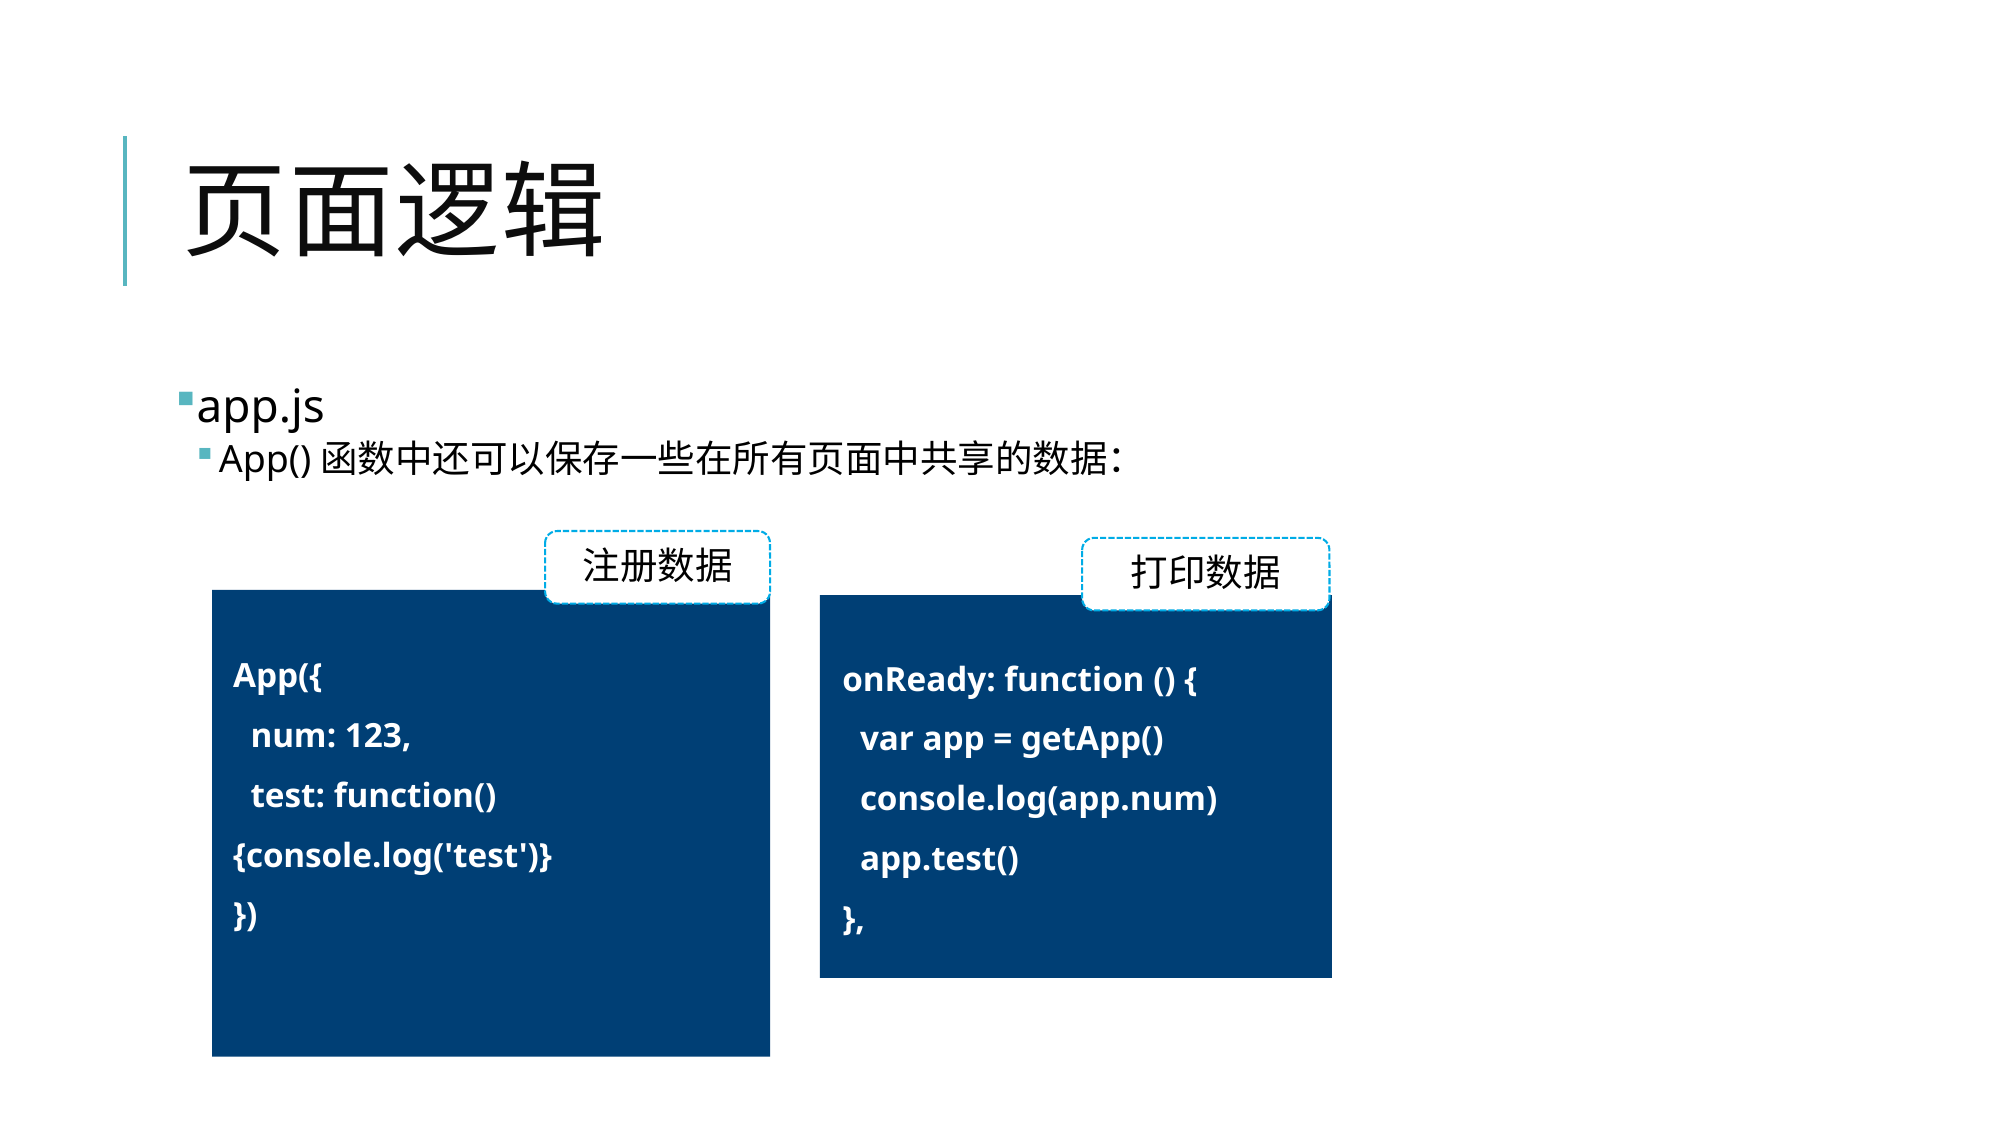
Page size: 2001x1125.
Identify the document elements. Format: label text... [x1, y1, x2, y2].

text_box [819, 594, 1337, 979]
list app.js App()函数中还可以保存一些在所有页面中共享的数据： [168, 375, 1197, 682]
text_box 打印数据 [1082, 537, 1330, 590]
text_box 注册数据 [545, 531, 771, 586]
title 页面逻辑 [168, 96, 1763, 342]
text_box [211, 589, 771, 1057]
